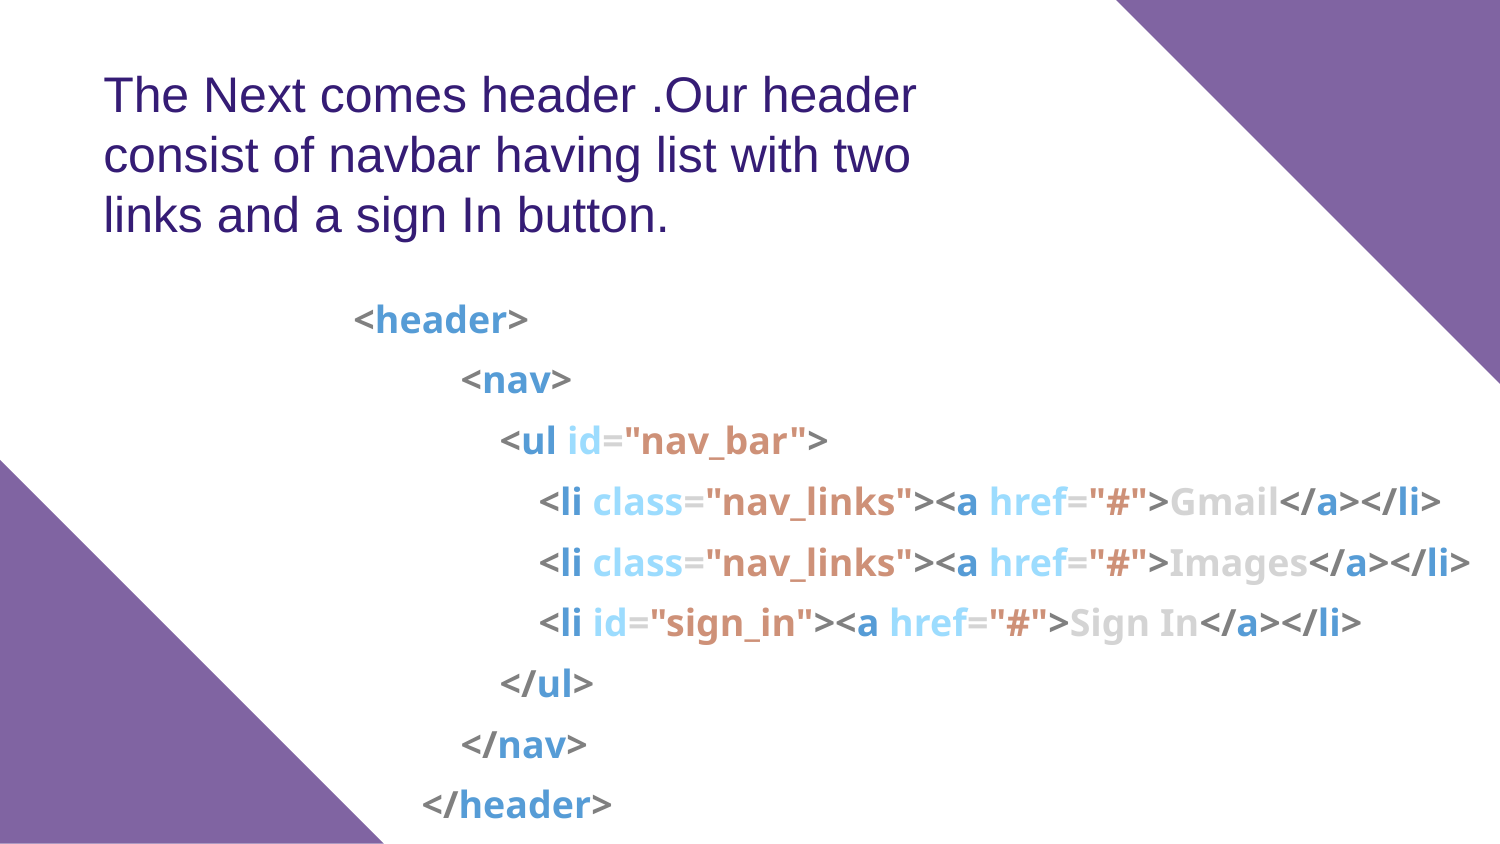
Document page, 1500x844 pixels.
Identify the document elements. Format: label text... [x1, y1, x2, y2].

text_box The Next comes header .Our header consist of navbar having list with two links and a sign In button. [88, 47, 994, 265]
text_box <header> <nav> <ul id="nav_bar"> <li class="nav_links"><a href="#">Gmail</a></li> <li class="nav_links"><a href="#">Images</a></li> <li id="sign_in"><a href="#">Sign In</a></li> </ul> </nav> </header> [338, 265, 1500, 844]
